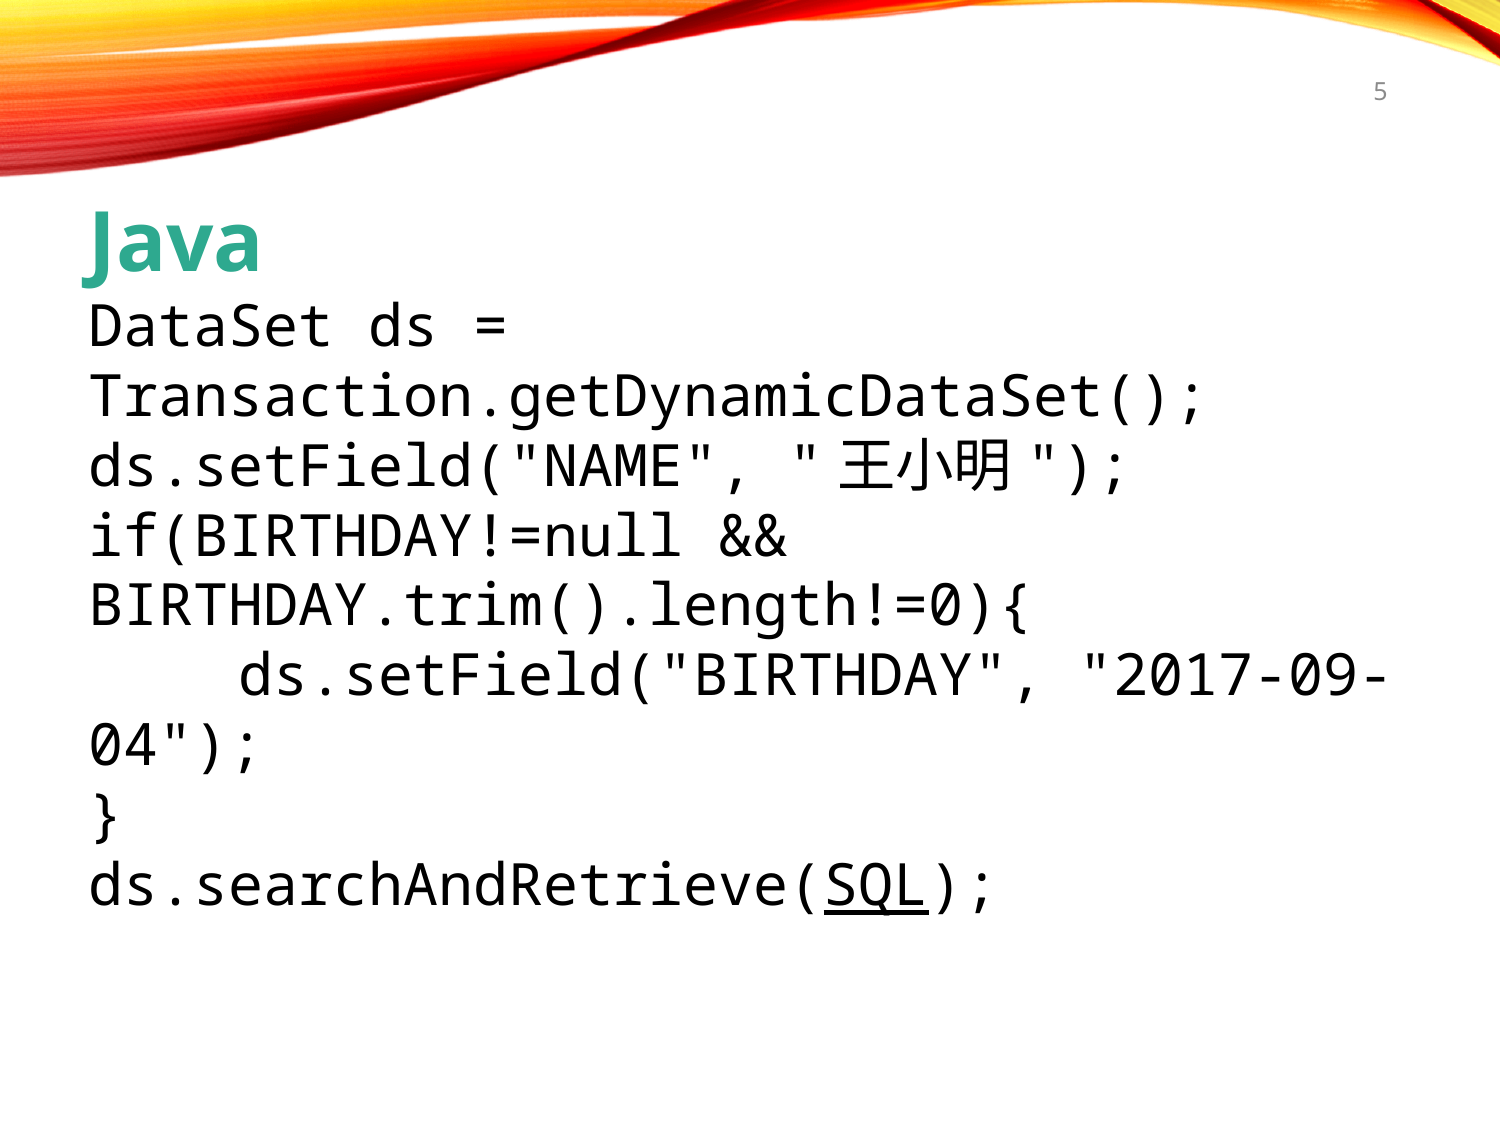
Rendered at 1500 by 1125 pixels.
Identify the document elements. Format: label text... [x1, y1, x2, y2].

slide_number 5 [1078, 62, 1403, 123]
picture [0, 0, 1500, 178]
text_box Java DataSet ds = Transaction.getDynamicDataSet(); ds.setField("NAME", "王小明"); if(BIRTHDAY!=null && BIRTHDAY.trim().length!=0){ ds.setField("BIRTHDAY", "2017-09-04"); } ds.searchAndRetrieve(SQL); [0, 180, 1500, 925]
